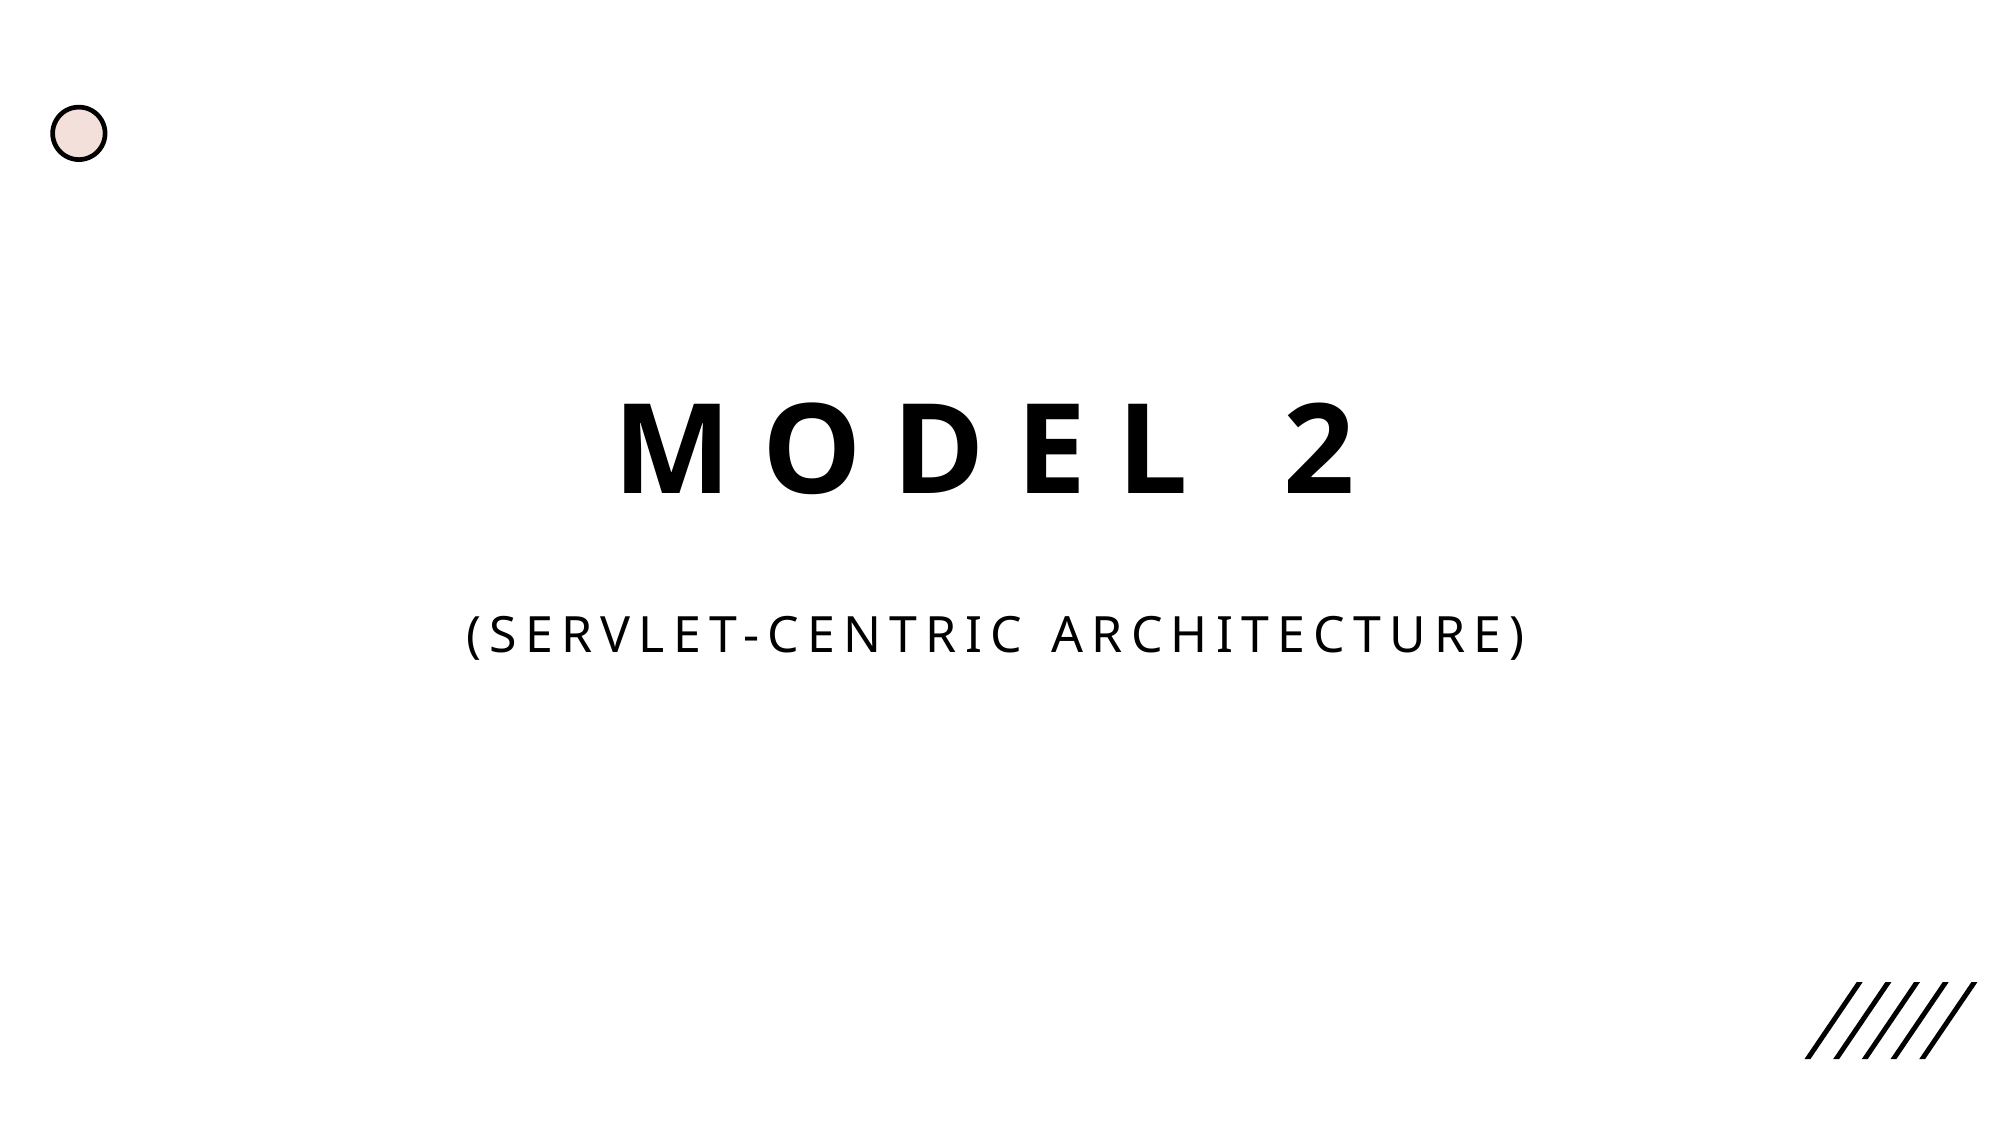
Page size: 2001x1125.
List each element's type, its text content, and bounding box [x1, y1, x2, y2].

subtitle (Servlet-Centric Architecture) [249, 601, 1750, 796]
title Model 2 [249, 184, 1750, 601]
